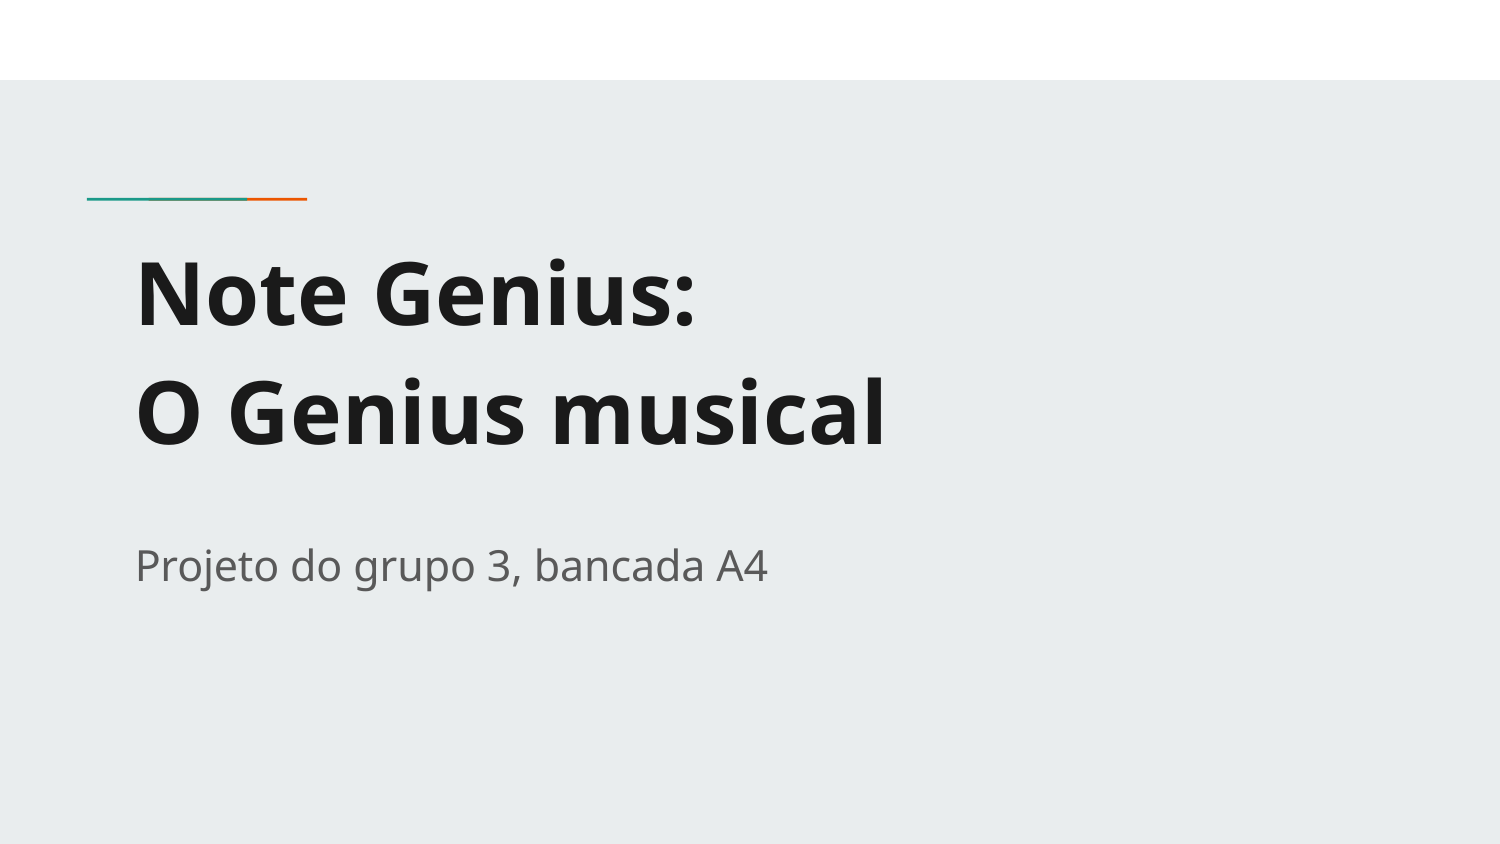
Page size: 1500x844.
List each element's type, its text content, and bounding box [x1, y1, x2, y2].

subtitle Projeto do grupo 3, bancada A4 [119, 520, 1381, 610]
title Note Genius: O Genius musical [119, 216, 1381, 490]
